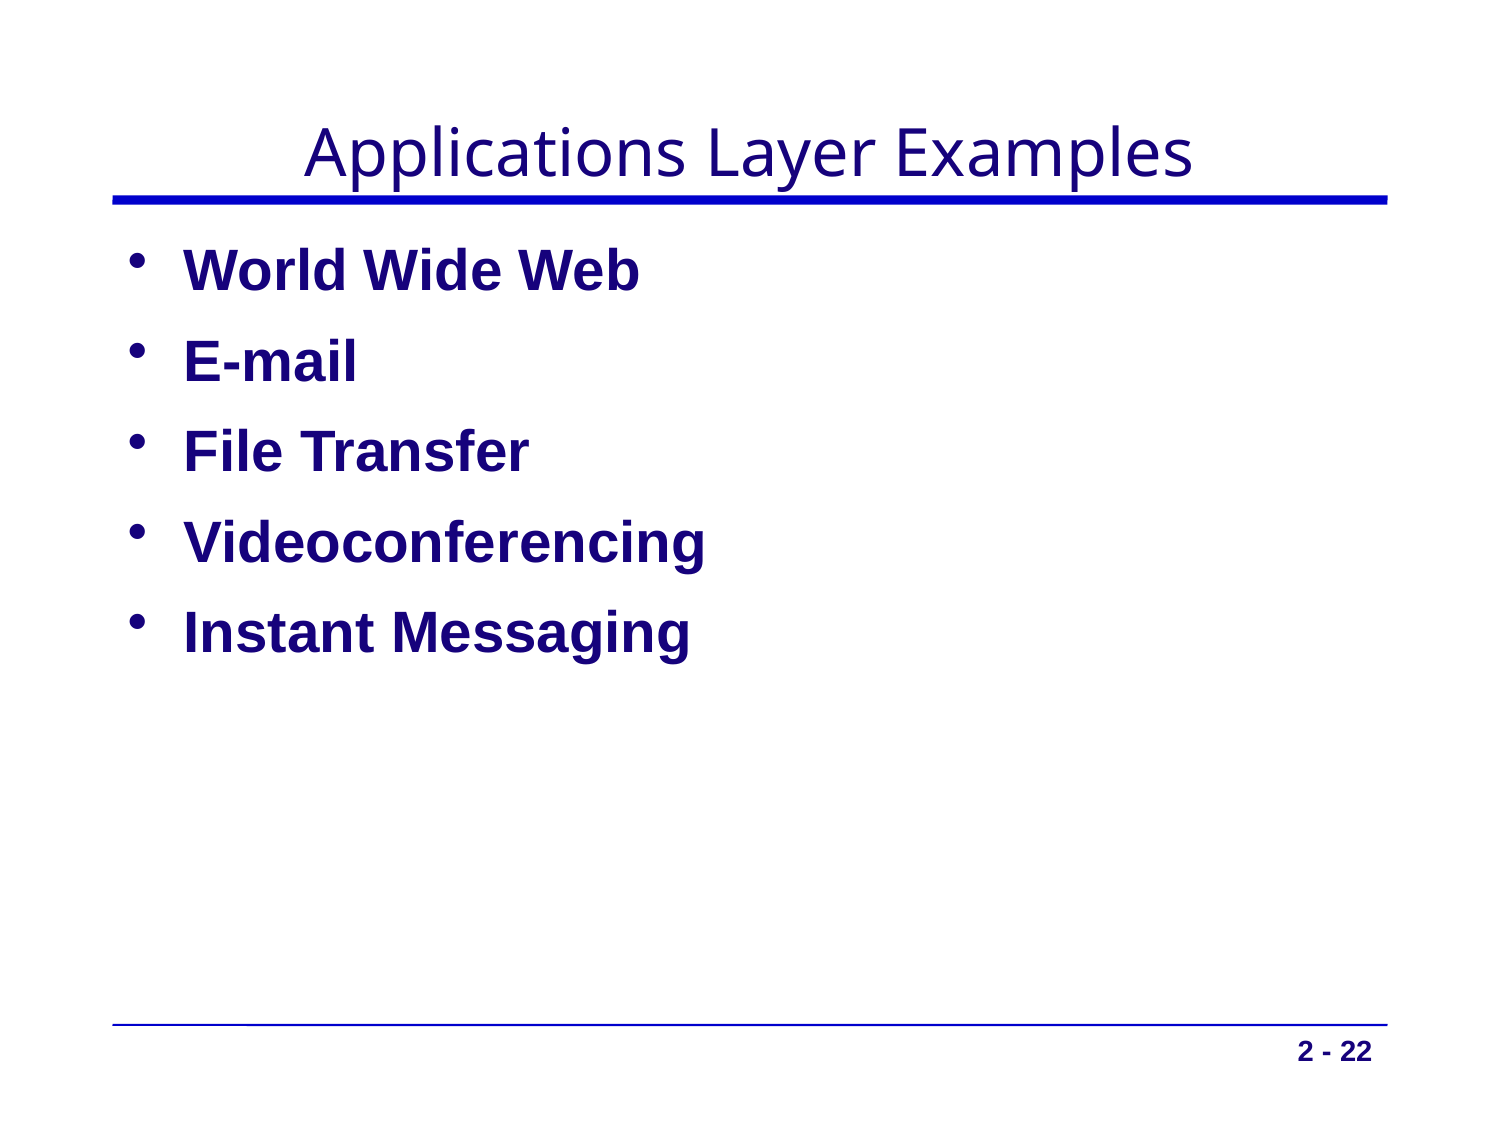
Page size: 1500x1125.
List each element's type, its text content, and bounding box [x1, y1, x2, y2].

slide_number 2 - 22 [1074, 1024, 1388, 1101]
list World Wide Web E-mail File Transfer Videoconferencing Instant Messaging [112, 224, 1388, 1013]
title Applications Layer Examples [112, 87, 1388, 213]
